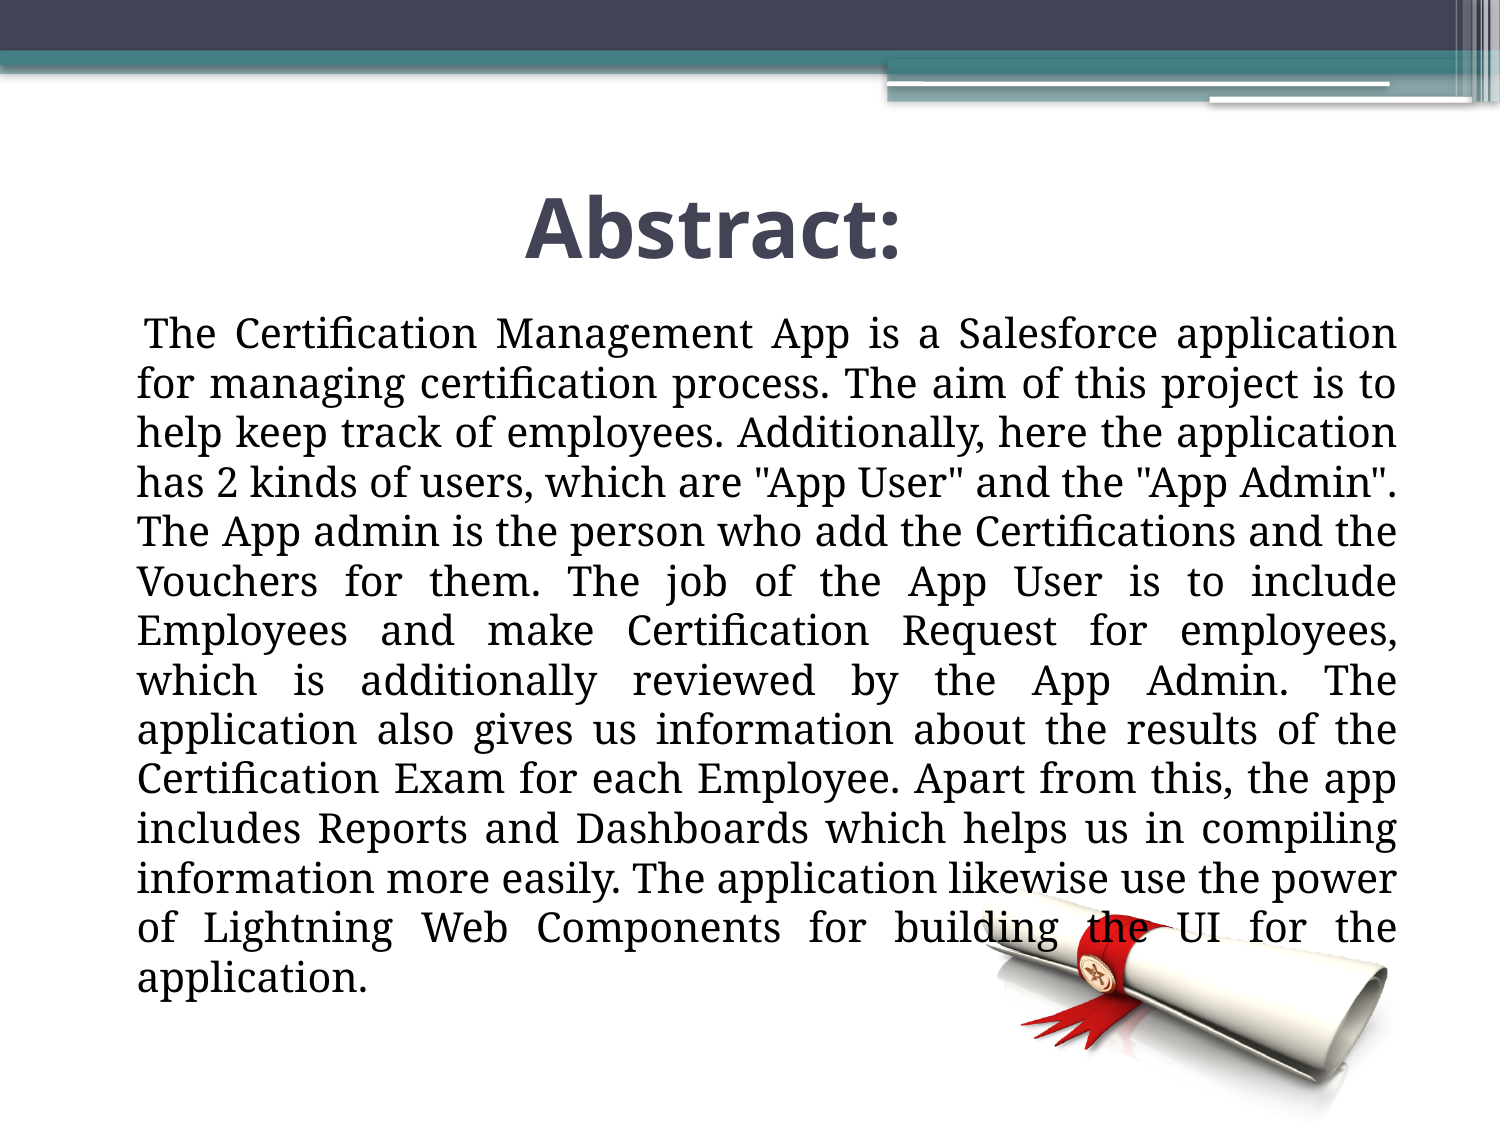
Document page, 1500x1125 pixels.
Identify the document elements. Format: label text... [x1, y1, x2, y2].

title Abstract: [50, 137, 1400, 313]
picture [937, 862, 1413, 1125]
list The Certification Management App is a Salesforce application for managing certification process. The aim of this project is to help keep track of employees. Additionally, here the application has 2 kinds of users, which are "App User" and the "App Admin". The App admin is the person who add the Certifications and the Vouchers for them. The job of the App User is to include Employees and make Certification Request for employees, which is additionally reviewed by the App Admin. The application also gives us information about the results of the Certification Exam for each Employee. Apart from this, the app includes Reports and Dashboards which helps us in compiling information more easily. The application likewise use the power of Lightning Web Components for building the UI for the application. [62, 299, 1413, 1010]
